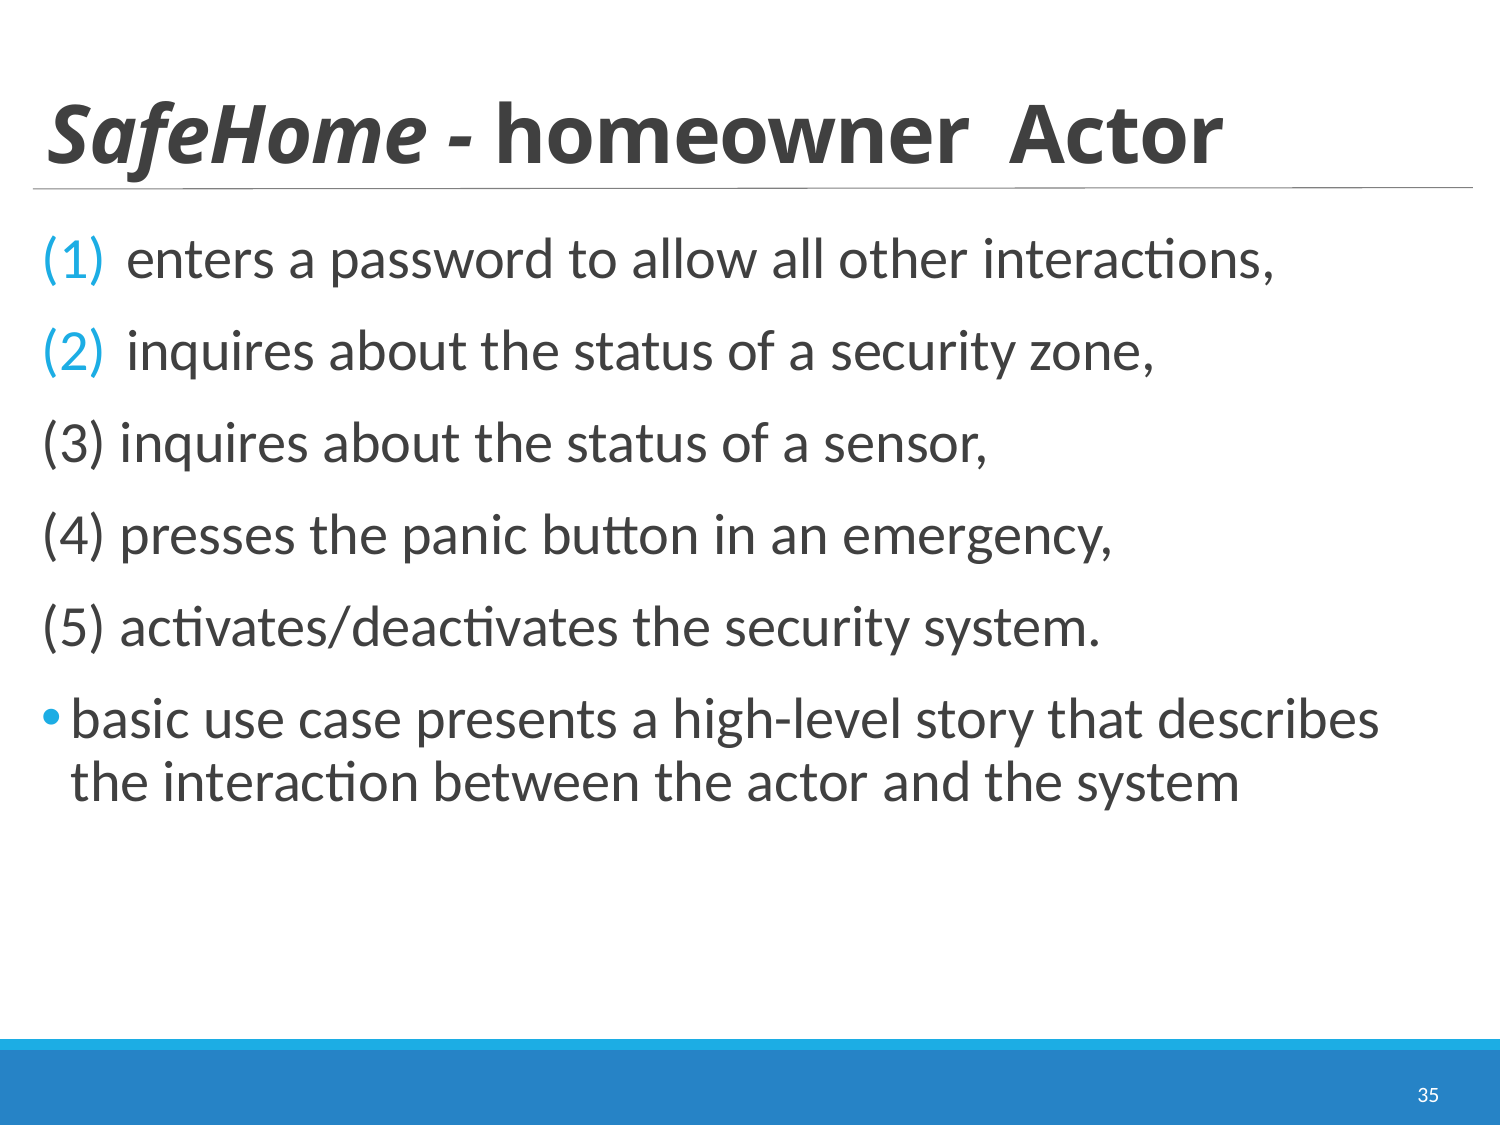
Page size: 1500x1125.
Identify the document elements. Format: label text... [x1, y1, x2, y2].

title SafeHome - homeowner Actor [32, 37, 1473, 188]
list enters a password to allow all other interactions, inquires about the status of a security zone, (3) inquires about the status of a sensor, (4) presses the panic button in an emergency, (5) activates/deactivates the security system. basic use case presents a high-level story that describes the interaction between the actor and the system [32, 220, 1473, 963]
